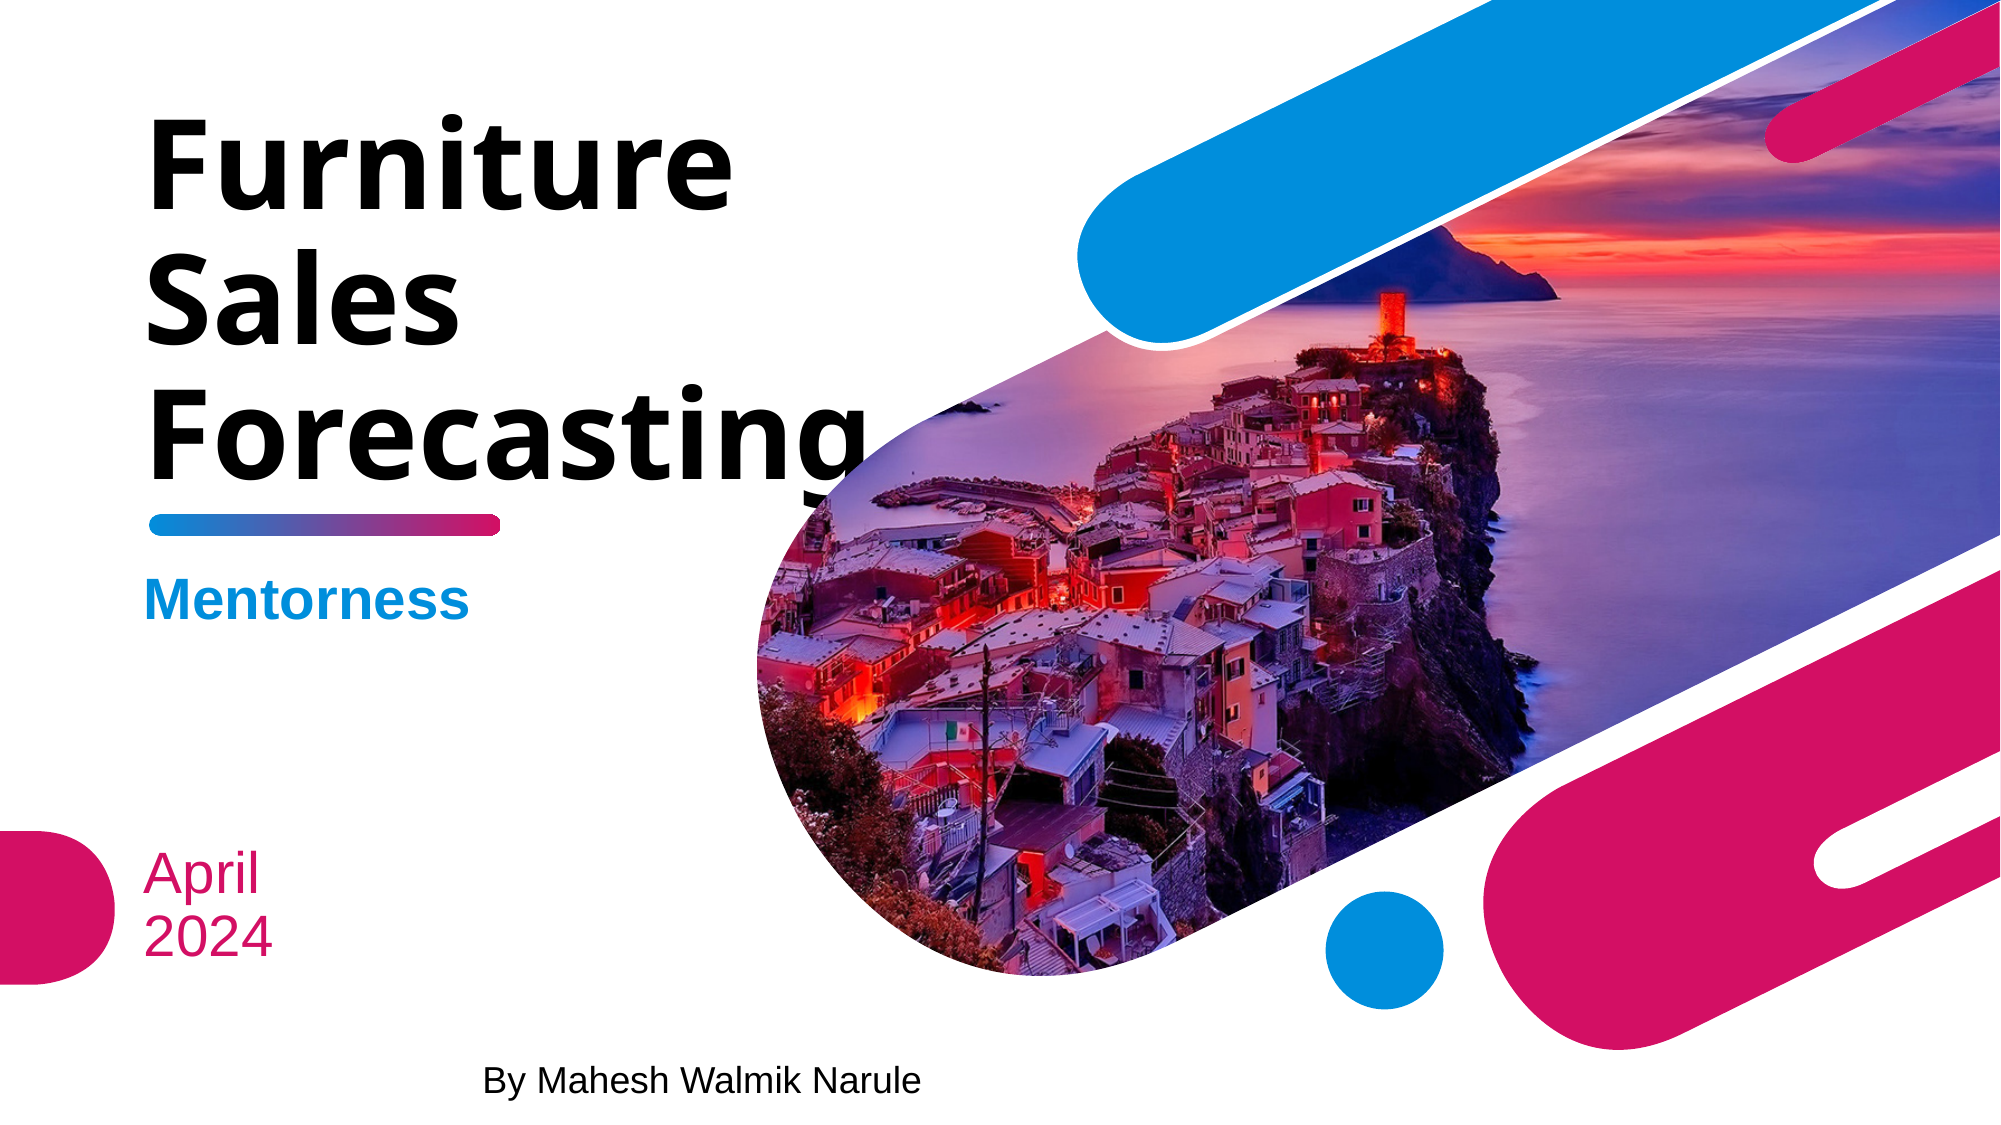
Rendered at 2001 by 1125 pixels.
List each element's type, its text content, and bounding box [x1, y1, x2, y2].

title Furniture Sales Forecasting [128, 179, 756, 429]
list Mentorness [128, 561, 725, 718]
list April 2024 [128, 836, 846, 992]
picture [756, 0, 2001, 976]
text_box By Mahesh Walmik Narule [467, 1048, 1000, 1109]
